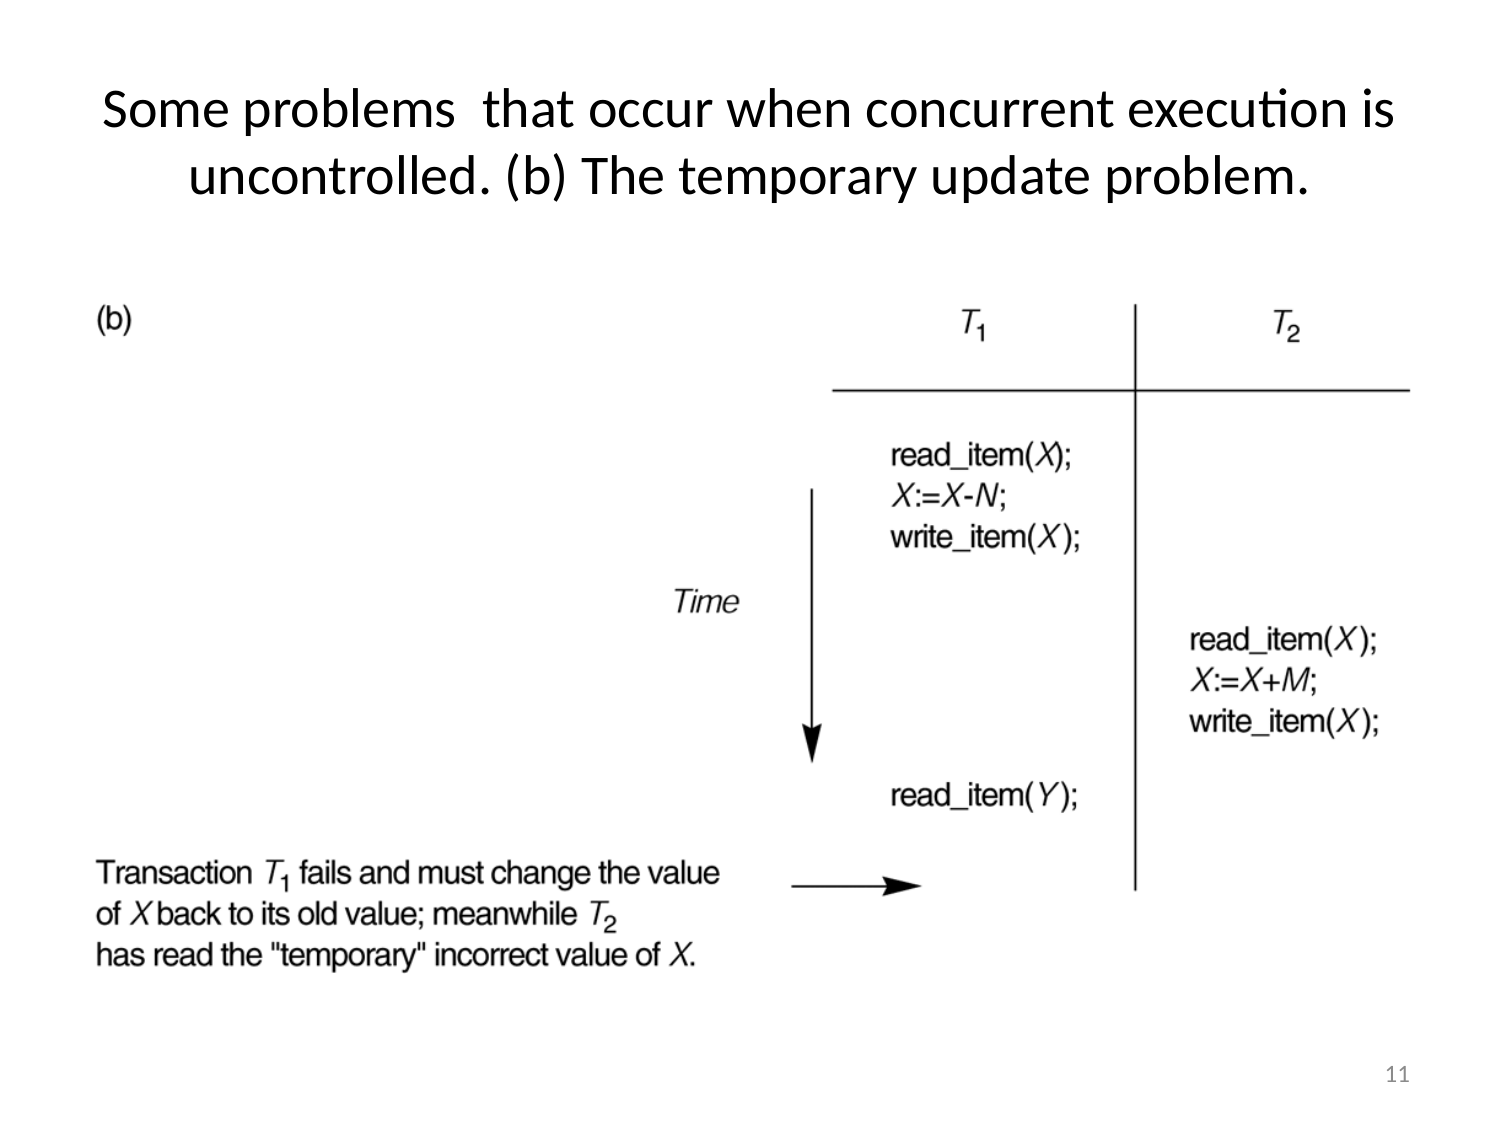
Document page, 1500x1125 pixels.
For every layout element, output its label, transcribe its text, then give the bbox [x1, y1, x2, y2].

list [74, 293, 1426, 975]
slide_number 11 [1074, 1042, 1425, 1103]
title Some problems that occur when concurrent execution is uncontrolled. (b) The temporary update problem. [75, 45, 1425, 233]
